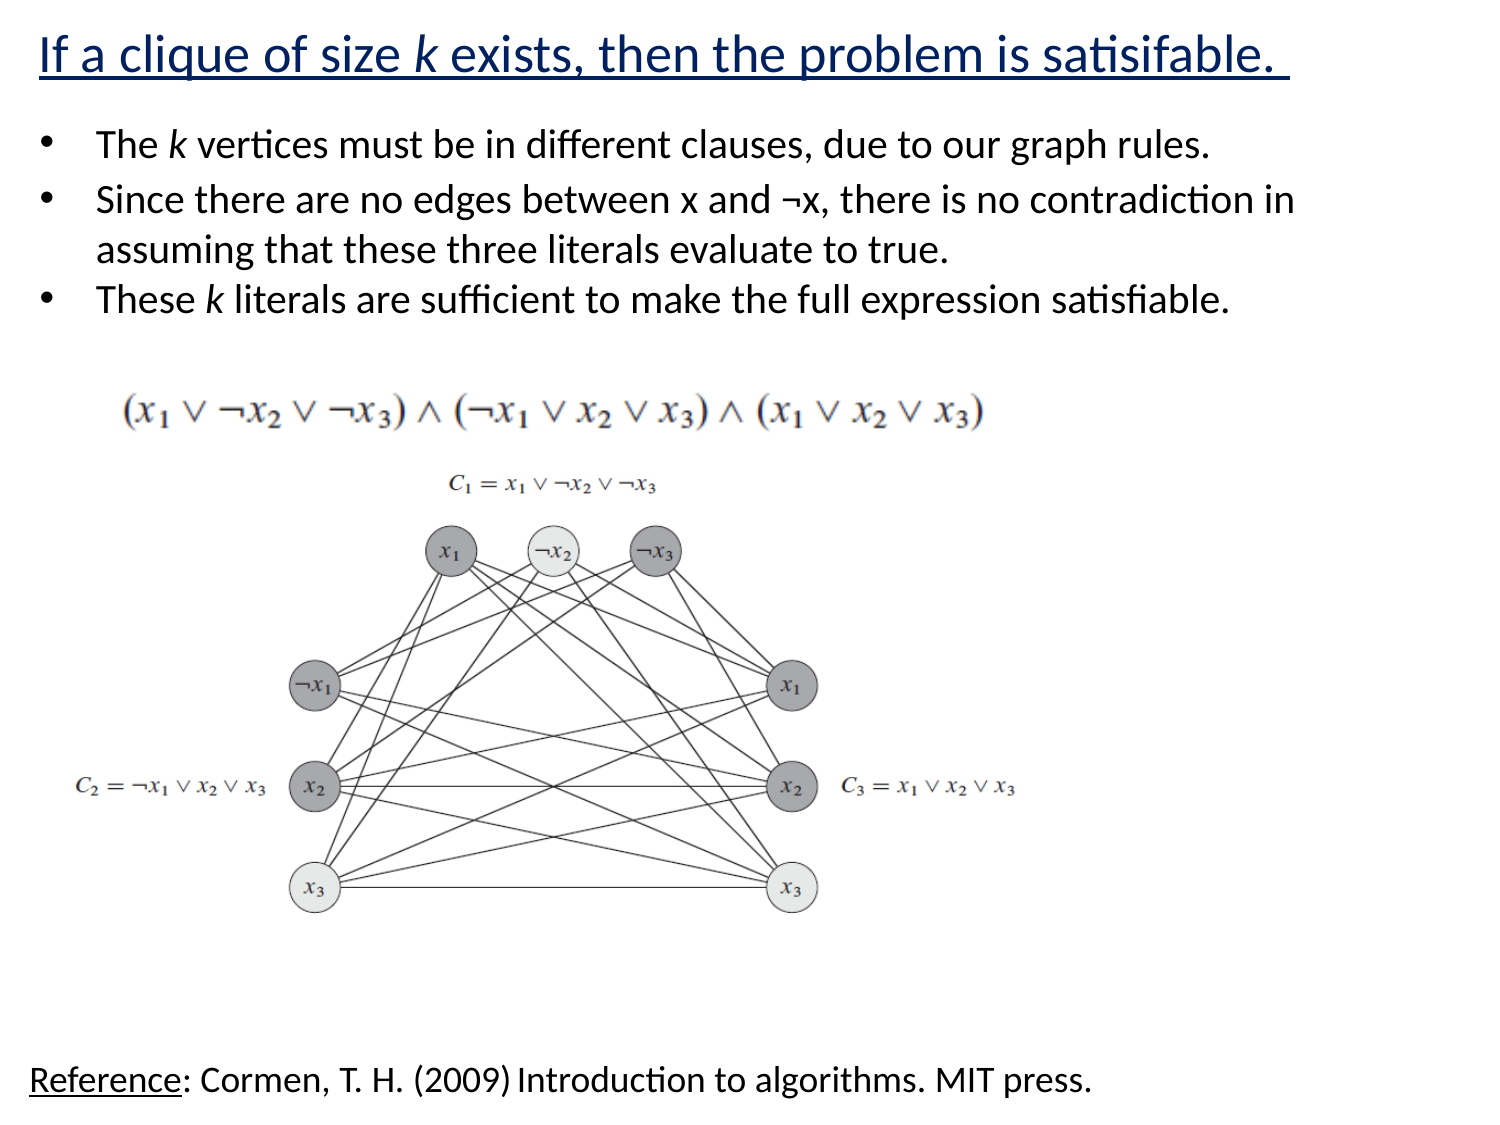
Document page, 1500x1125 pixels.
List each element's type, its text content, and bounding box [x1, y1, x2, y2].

text_box Reference: Cormen, T. H. (2009) Introduction to algorithms. MIT press. [14, 1047, 1435, 1107]
text_box The k vertices must be in different clauses, due to our graph rules. [24, 108, 1463, 164]
text_box Since there are no edges between x and ¬x, there is no contradiction in assuming that these three literals evaluate to true. These k literals are sufficient to make the full expression satisfiable. [24, 164, 1463, 330]
text_box If a clique of size k exists, then the problem is satisifable. [23, 11, 1426, 92]
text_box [62, 382, 1083, 937]
